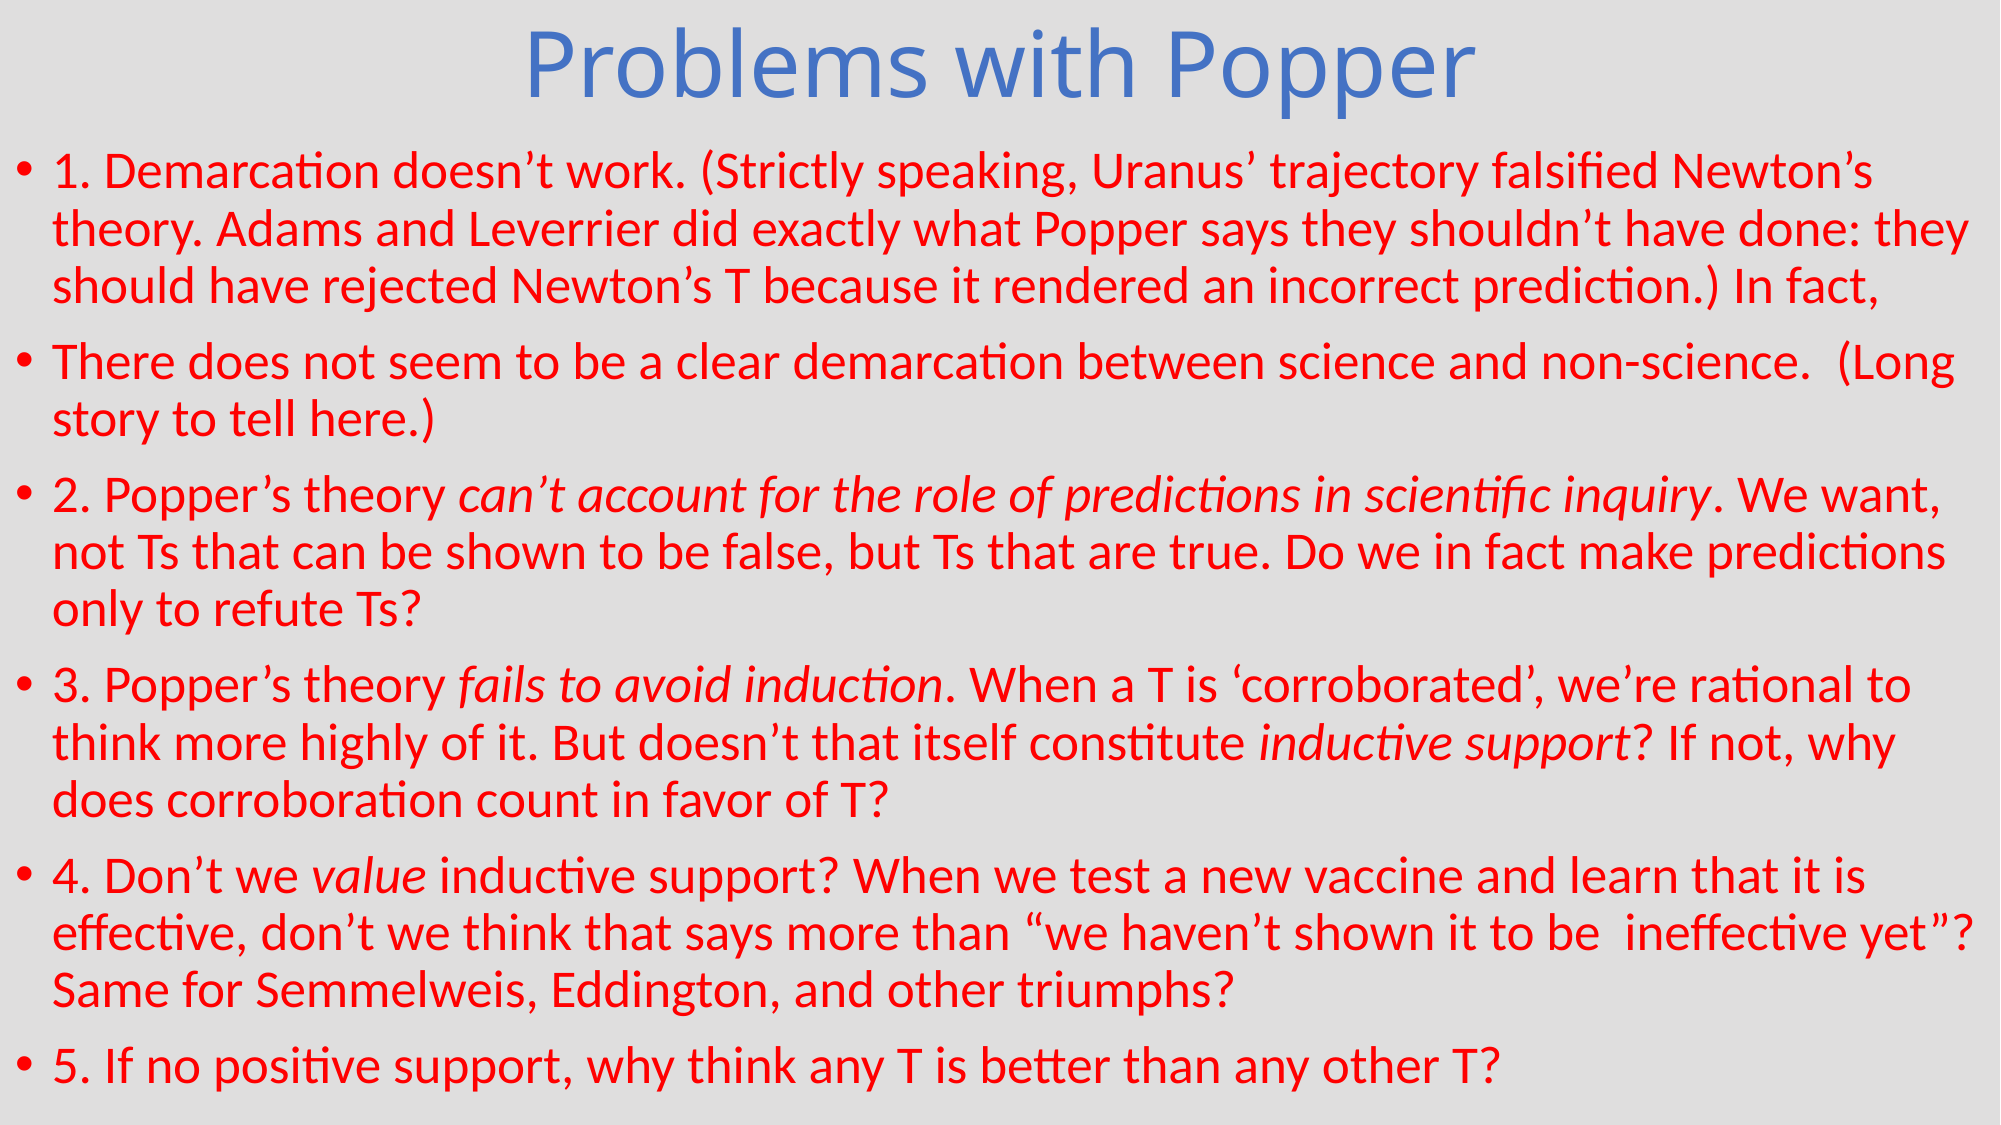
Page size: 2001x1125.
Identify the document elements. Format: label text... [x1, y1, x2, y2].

title Problems with Popper [0, 0, 2000, 135]
list 1. Demarcation doesn’t work. (Strictly speaking, Uranus’ trajectory falsified Newton’s theory. Adams and Leverrier did exactly what Popper says they shouldn’t have done: they should have rejected Newton’s T because it rendered an incorrect prediction.) In fact, There does not seem to be a clear demarcation between science and non-science. (Long story to tell here.) 2. Popper’s theory can’t account for the role of predictions in scientific inquiry. We want, not Ts that can be shown to be false, but Ts that are true. Do we in fact make predictions only to refute Ts? 3. Popper’s theory fails to avoid induction. When a T is ‘corroborated’, we’re rational to think more highly of it. But doesn’t that itself constitute inductive support? If not, why does corroboration count in favor of T? 4. Don’t we value inductive support? When we test a new vaccine and learn that it is effective, don’t we think that says more than “we haven’t shown it to be ineffective yet”? Same for Semmelweis, Eddington, and other triumphs? 5. If no positive support, why think any T is better than any other T? [0, 135, 2000, 1125]
